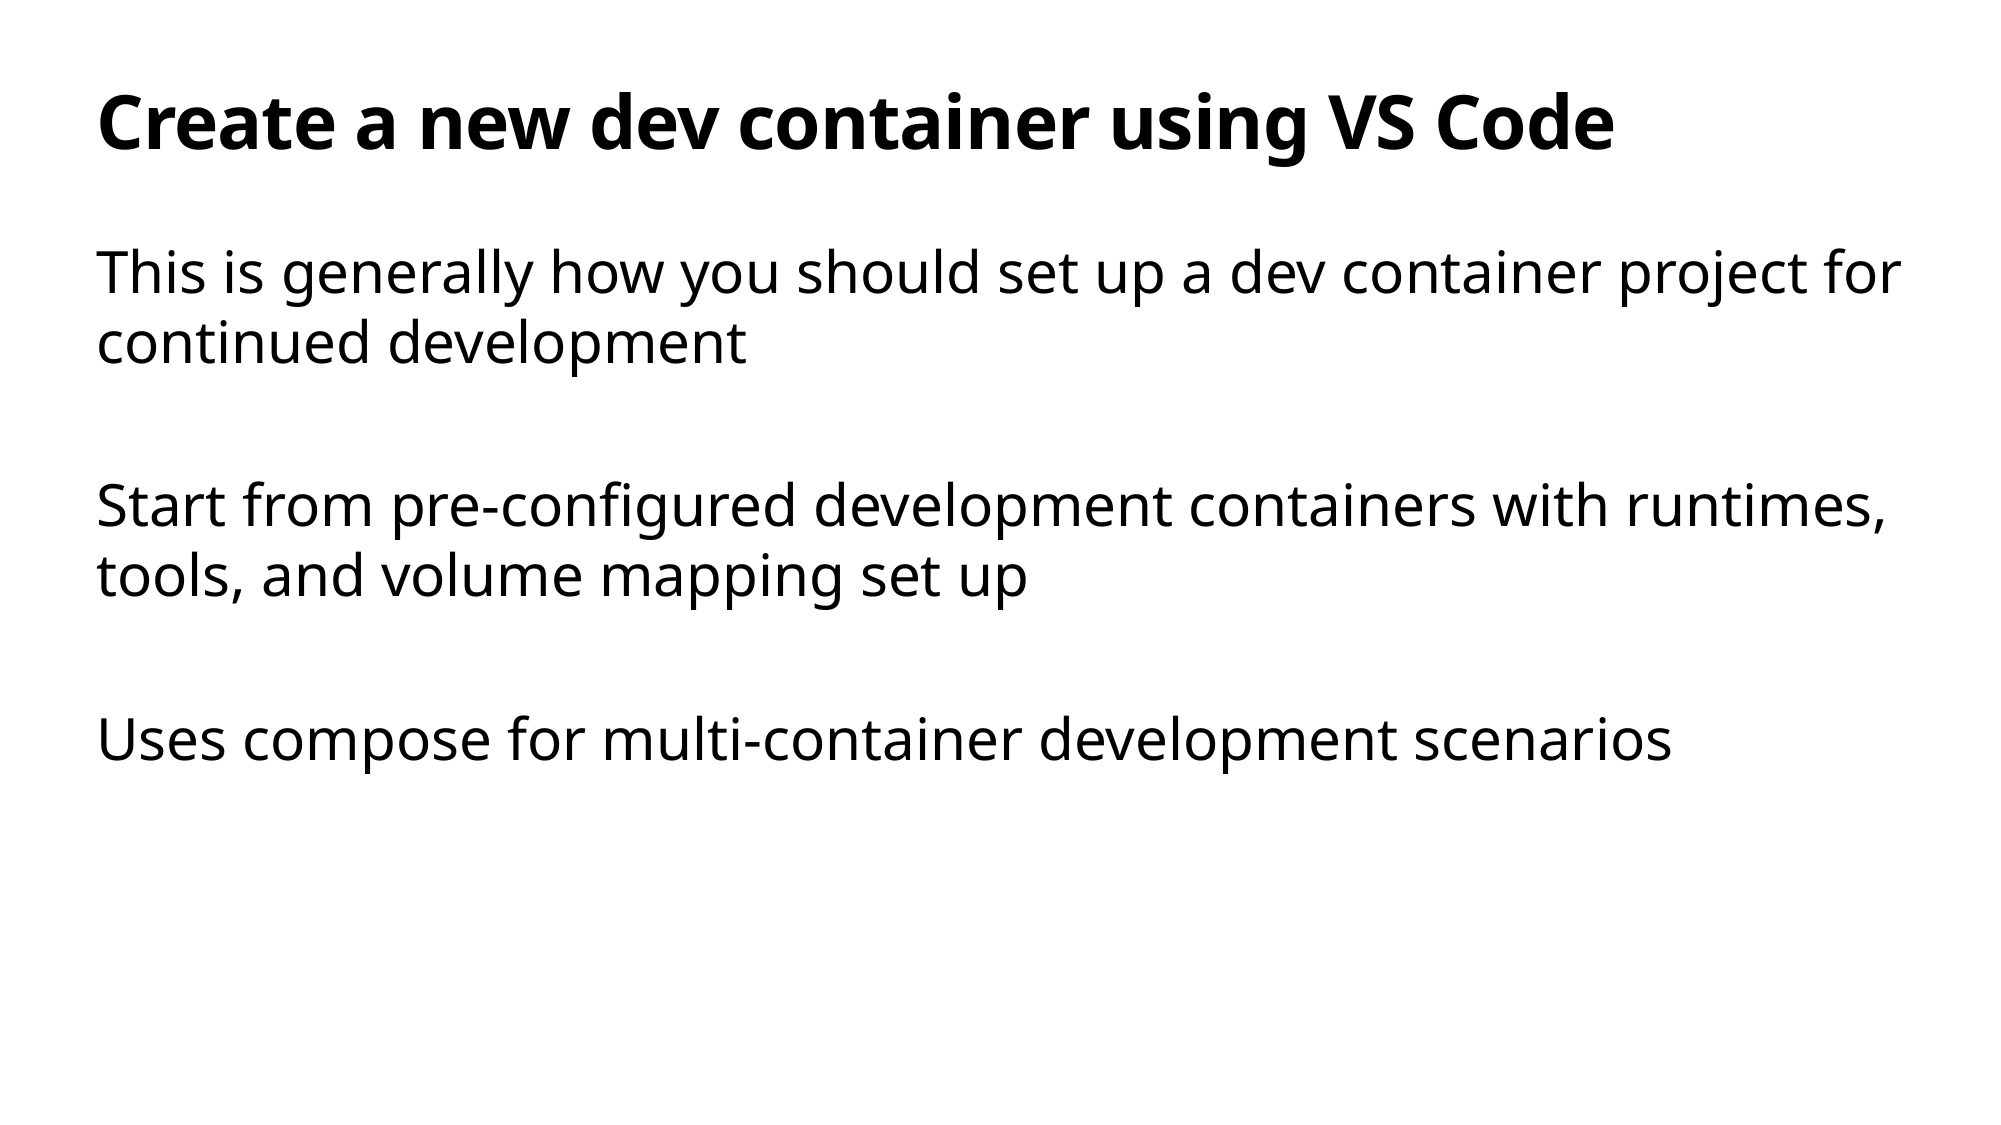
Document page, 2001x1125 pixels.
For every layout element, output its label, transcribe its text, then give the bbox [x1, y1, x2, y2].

title Create a new dev container using VS Code [96, 75, 1904, 166]
list This is generally how you should set up a dev container project for continued development Start from pre-configured development containers with runtimes, tools, and volume mapping set up Uses compose for multi-container development scenarios [96, 235, 1904, 872]
